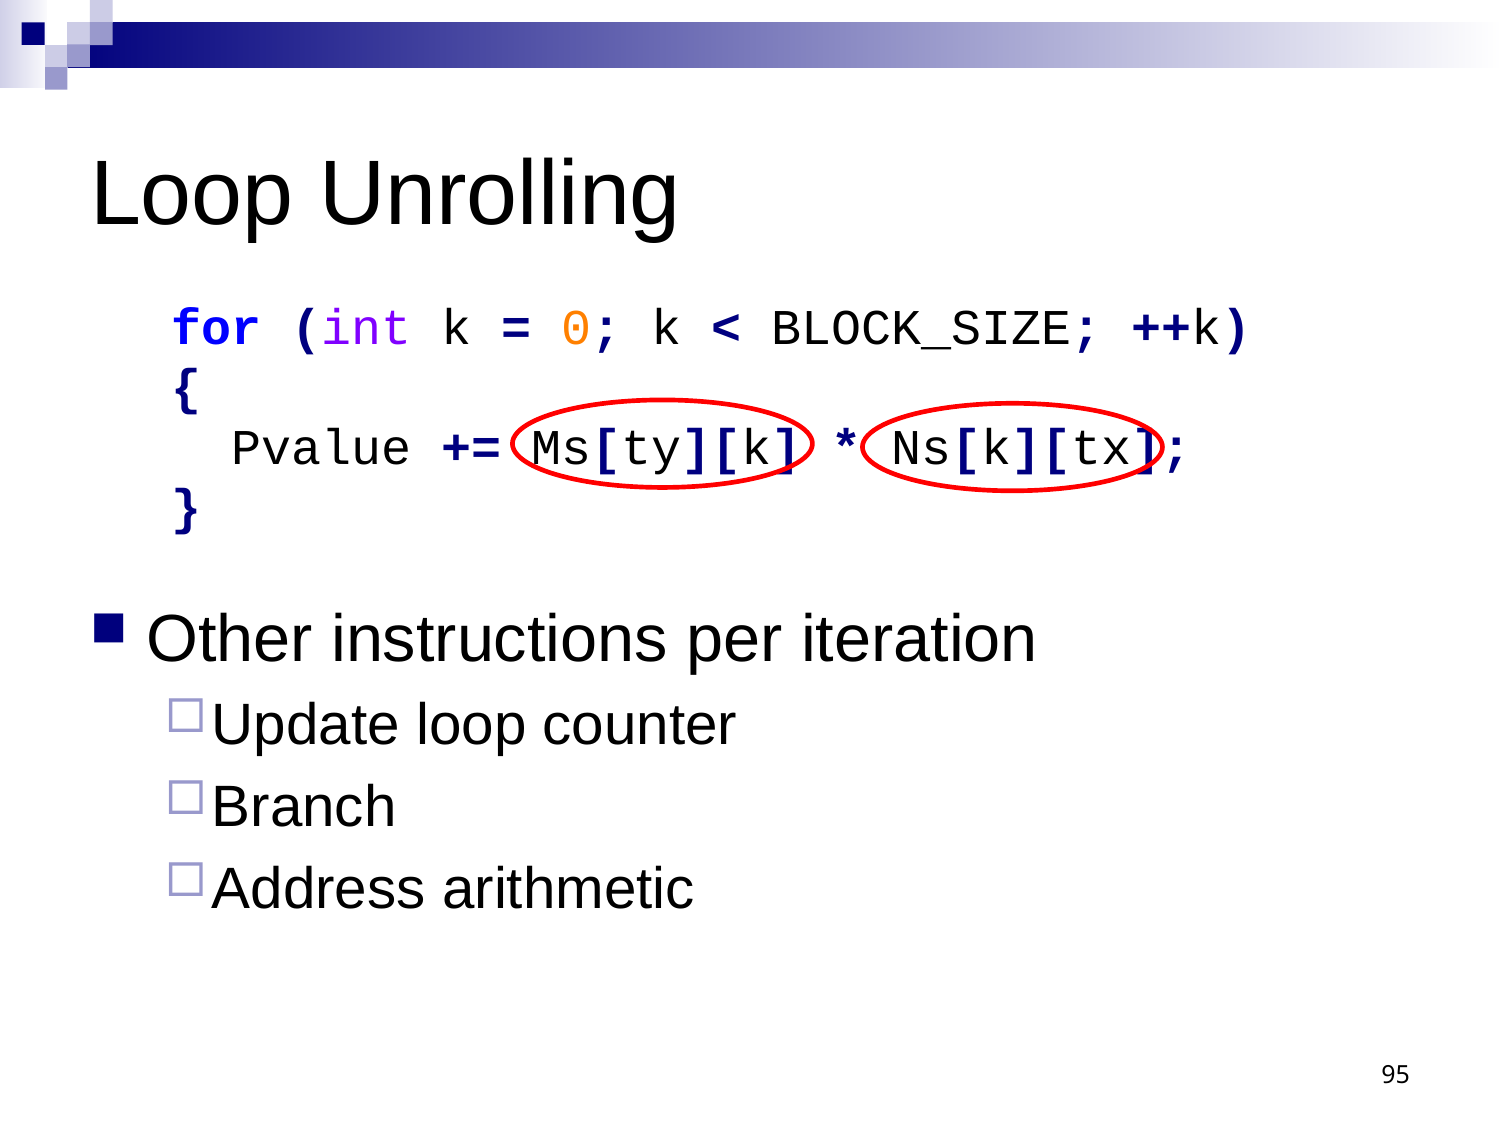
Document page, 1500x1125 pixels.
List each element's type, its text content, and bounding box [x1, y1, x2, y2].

slide_number 95 [1074, 1024, 1426, 1101]
text_box [862, 403, 1163, 491]
title Loop Unrolling [75, 75, 1425, 300]
text_box for (int k = 0; k < BLOCK_SIZE; ++k) { Pvalue += Ms[ty][k] * Ns[k][tx]; } [156, 300, 1357, 587]
list Other instructions per iteration Update loop counter Branch Address arithmetic [75, 587, 1438, 938]
text_box [512, 399, 813, 488]
